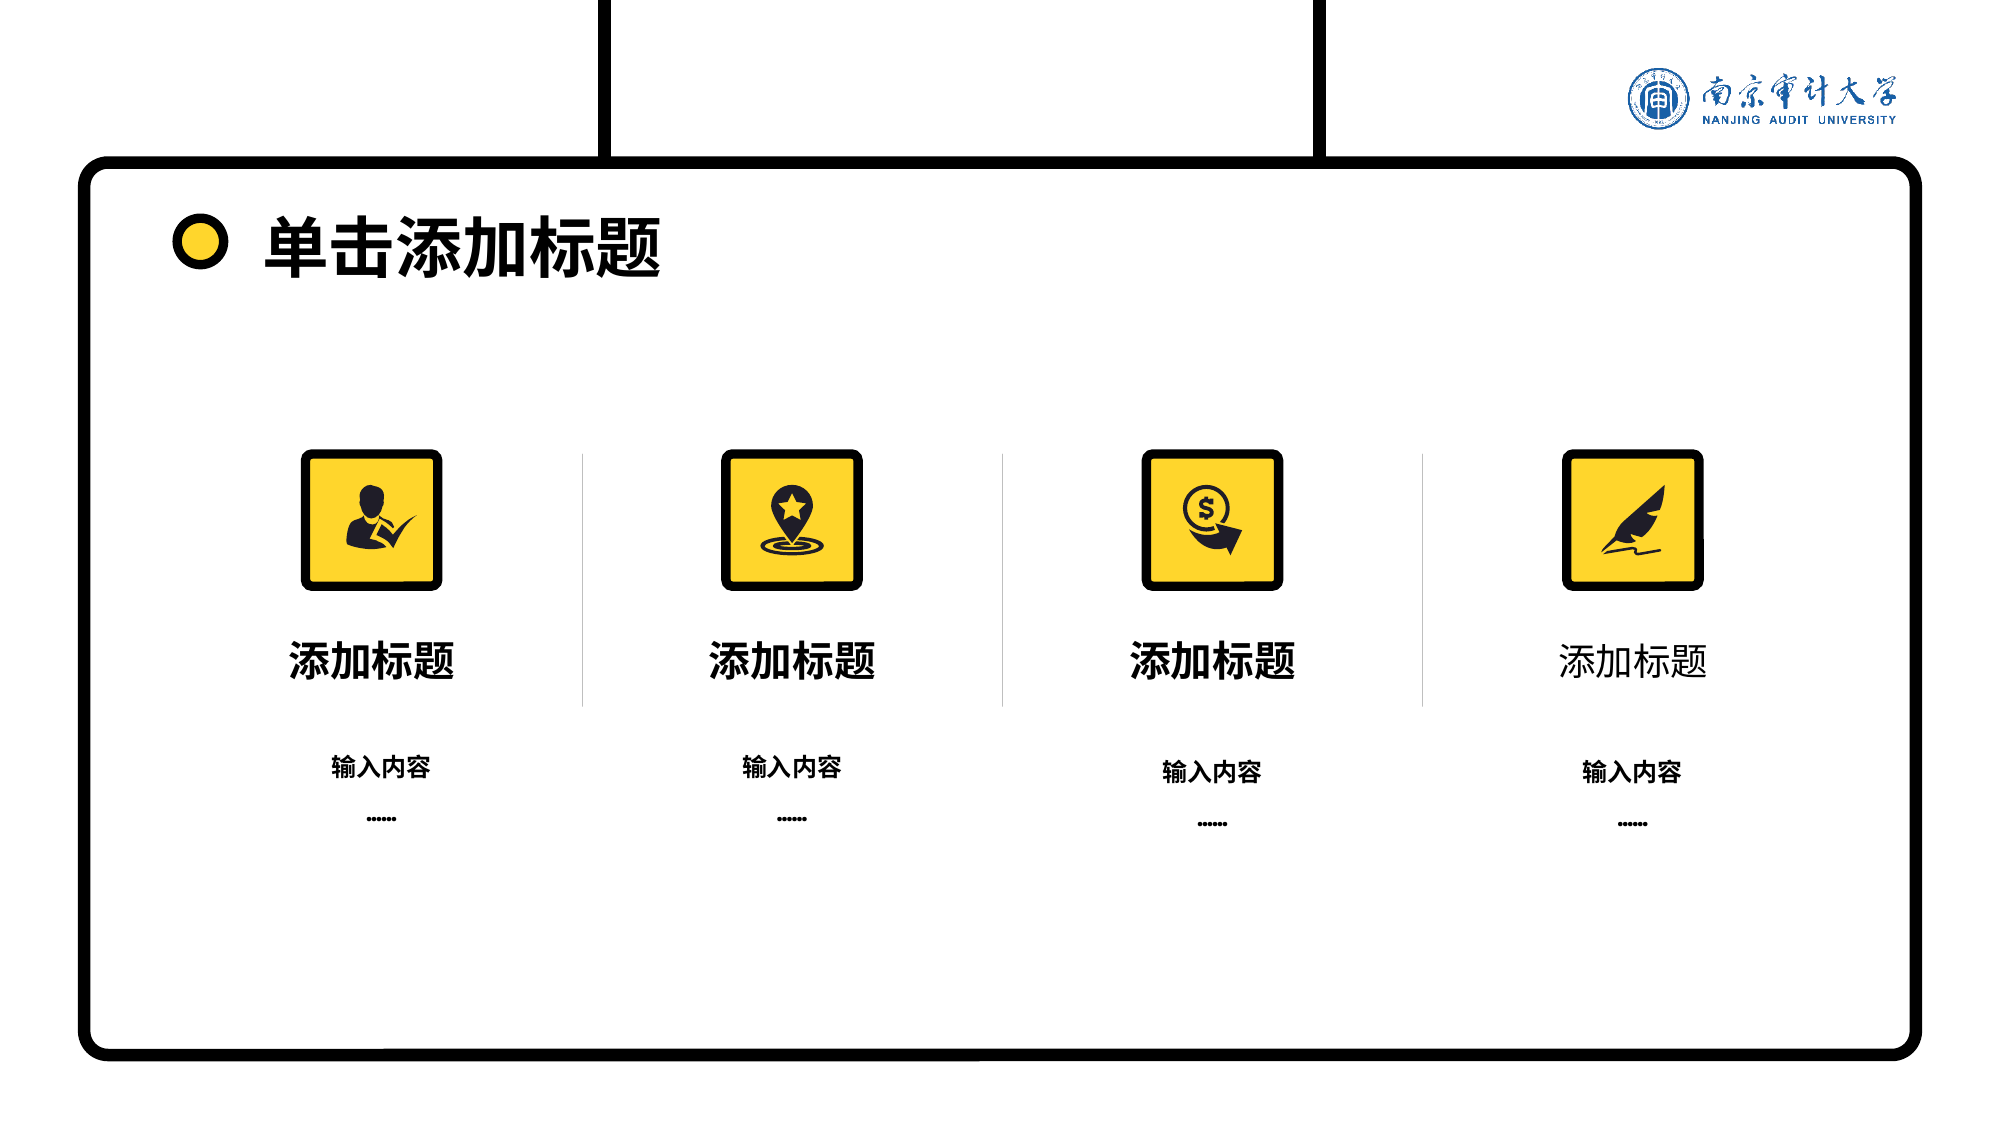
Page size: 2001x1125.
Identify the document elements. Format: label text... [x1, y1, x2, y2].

text_box [345, 483, 418, 551]
text_box 添加标题 [1017, 613, 1408, 707]
text_box [176, 217, 225, 266]
text_box [724, 452, 860, 588]
text_box [1181, 483, 1244, 558]
text_box 输入内容 …… [1036, 734, 1389, 909]
text_box 添加标题 [597, 613, 987, 707]
text_box 输入内容 …… [1456, 734, 1810, 909]
text_box [1145, 452, 1280, 588]
picture [1584, 55, 1941, 145]
text_box 添加标题 [177, 613, 567, 707]
text_box 输入内容 …… [615, 729, 969, 904]
text_box 输入内容 …… [205, 729, 558, 904]
text_box [1565, 452, 1701, 588]
text_box 添加标题 [1438, 613, 1828, 707]
text_box [759, 483, 825, 557]
text_box [1598, 482, 1666, 557]
text_box [304, 452, 439, 588]
text_box 单击添加标题 [247, 198, 723, 294]
text_box [83, 161, 1917, 1057]
